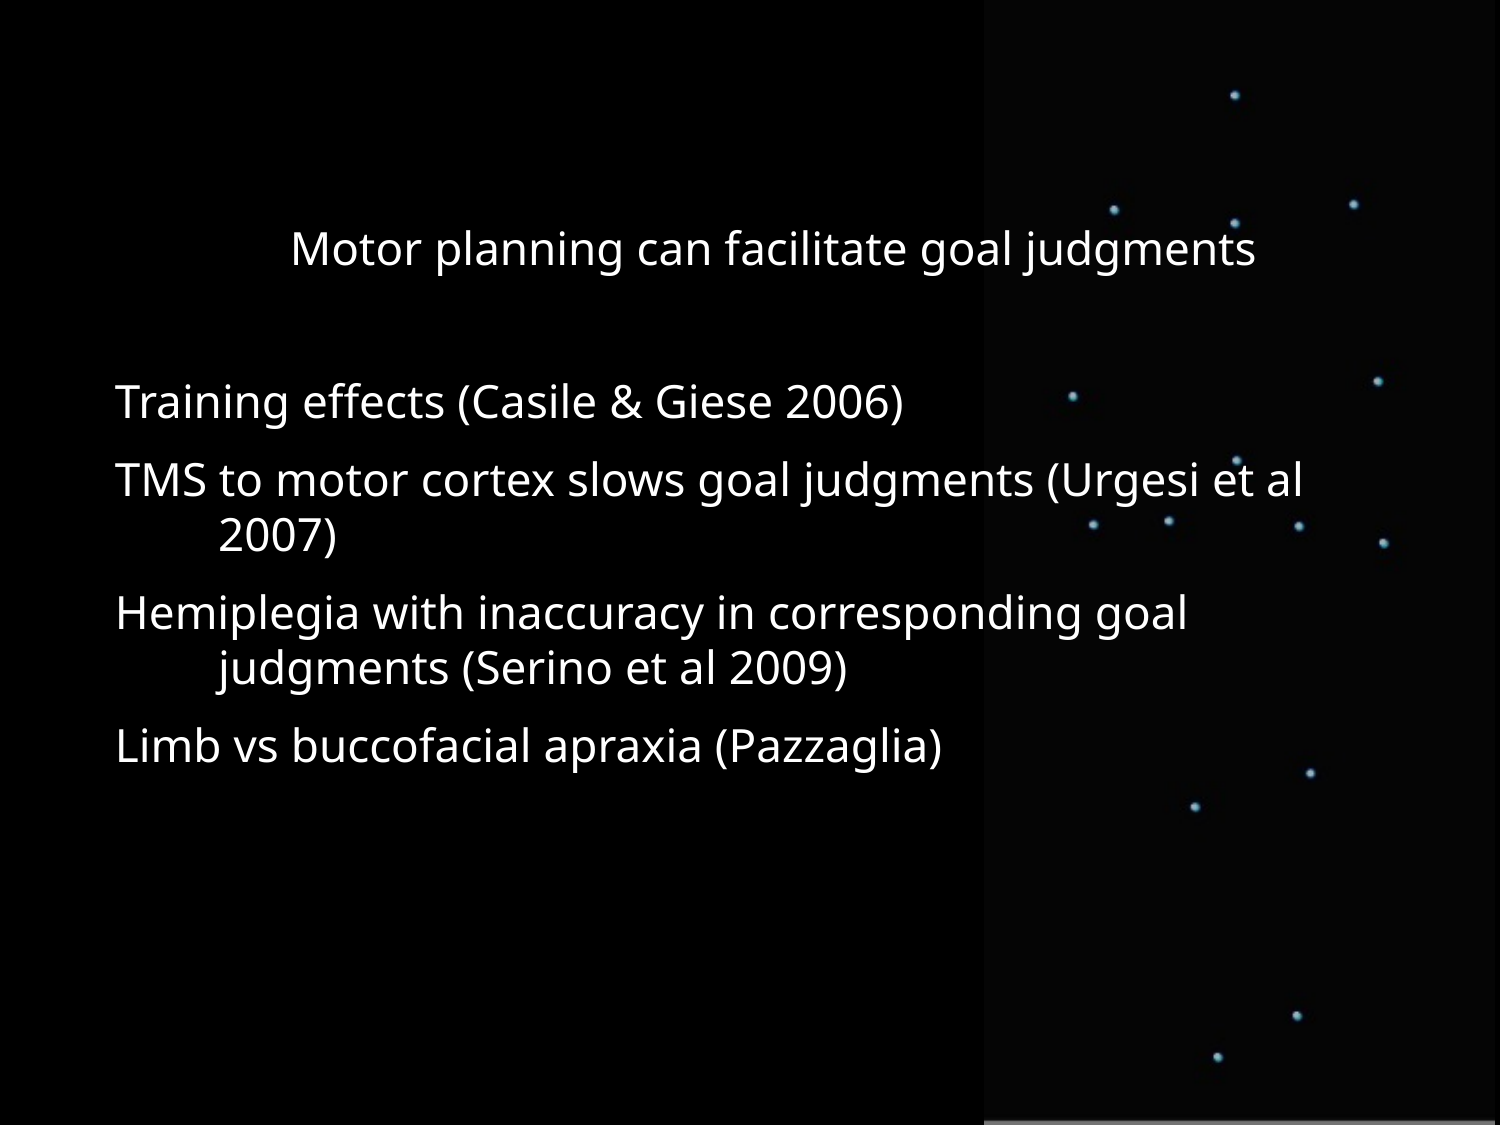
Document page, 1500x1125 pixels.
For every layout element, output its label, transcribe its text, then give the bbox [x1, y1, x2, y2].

text_box Motor planning can facilitate goal judgments [171, 211, 979, 282]
picture [984, 0, 1495, 1125]
text_box Training effects (Casile & Giese 2006) TMS to motor cortex slows goal judgments (Urgesi et al 2007) Hemiplegia with inaccuracy in corresponding goal judgments (Serino et al 2009) Limb vs buccofacial apraxia (Pazzaglia) [100, 365, 979, 780]
